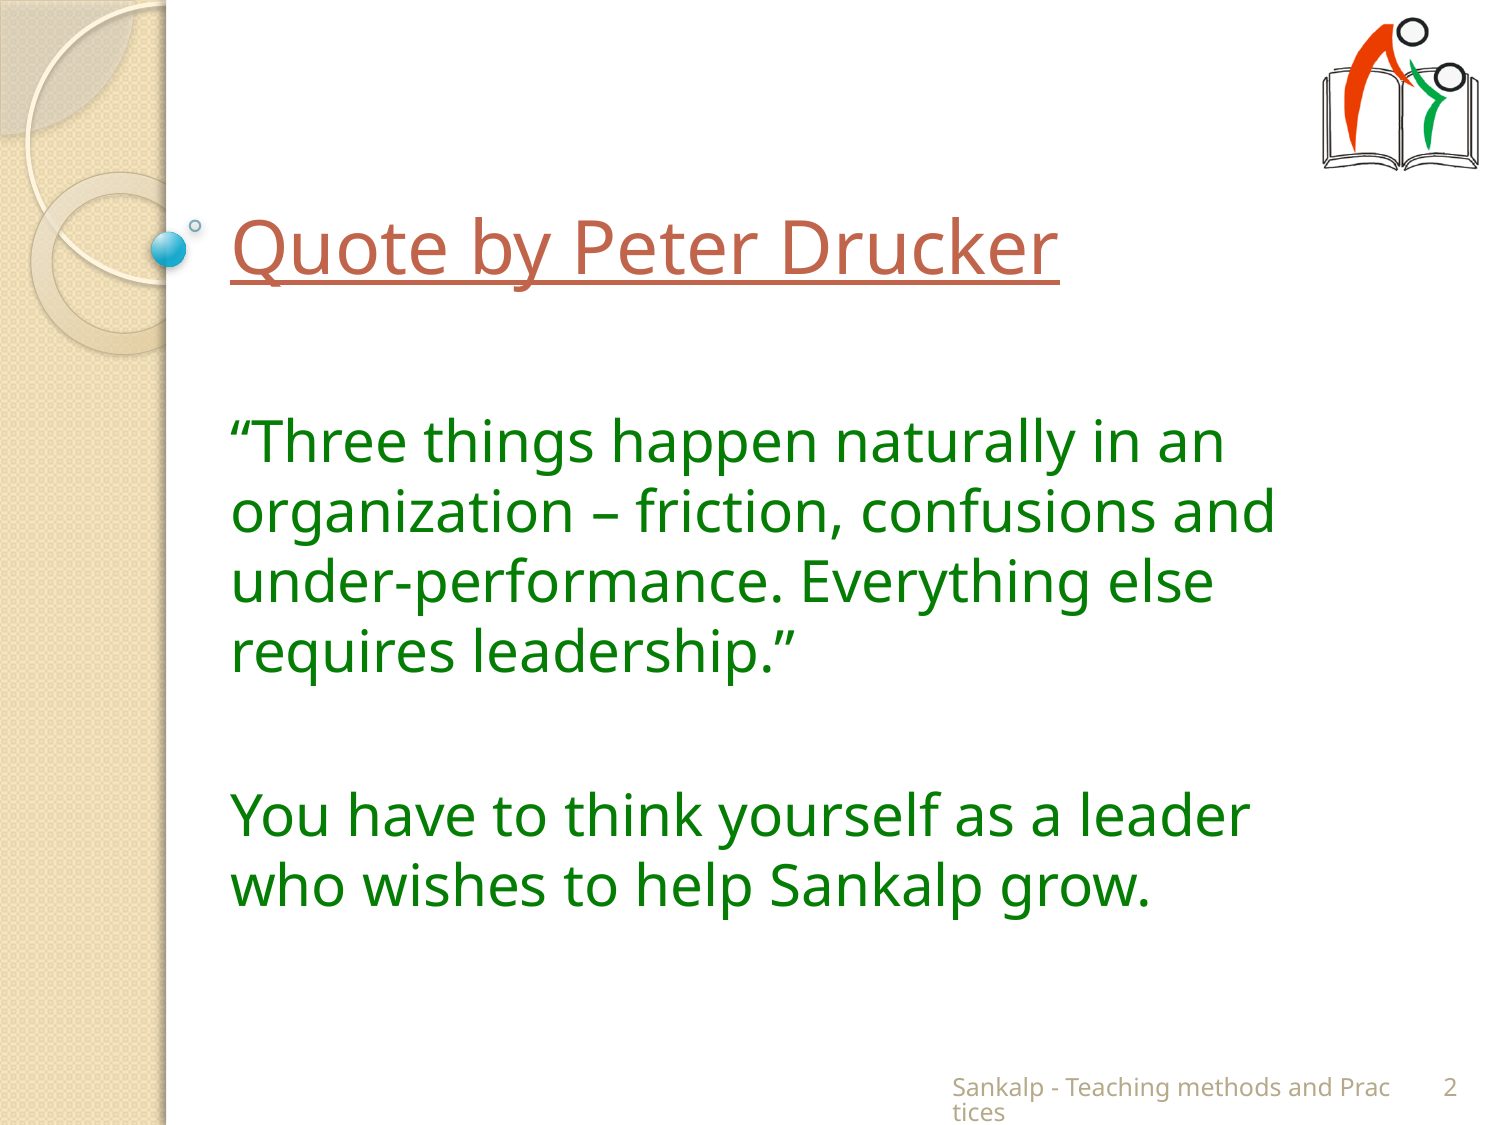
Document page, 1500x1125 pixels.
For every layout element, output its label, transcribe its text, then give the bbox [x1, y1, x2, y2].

subtitle Quote by Peter Drucker “Three things happen naturally in an organization – friction, confusions and under-performance. Everything else requires leadership.” You have to think yourself as a leader who wishes to help Sankalp grow. [210, 199, 1395, 973]
footer Sankalp - Teaching methods and Practices [937, 1034, 1413, 1113]
picture [1288, 0, 1500, 177]
slide_number 2 [1413, 1034, 1488, 1113]
